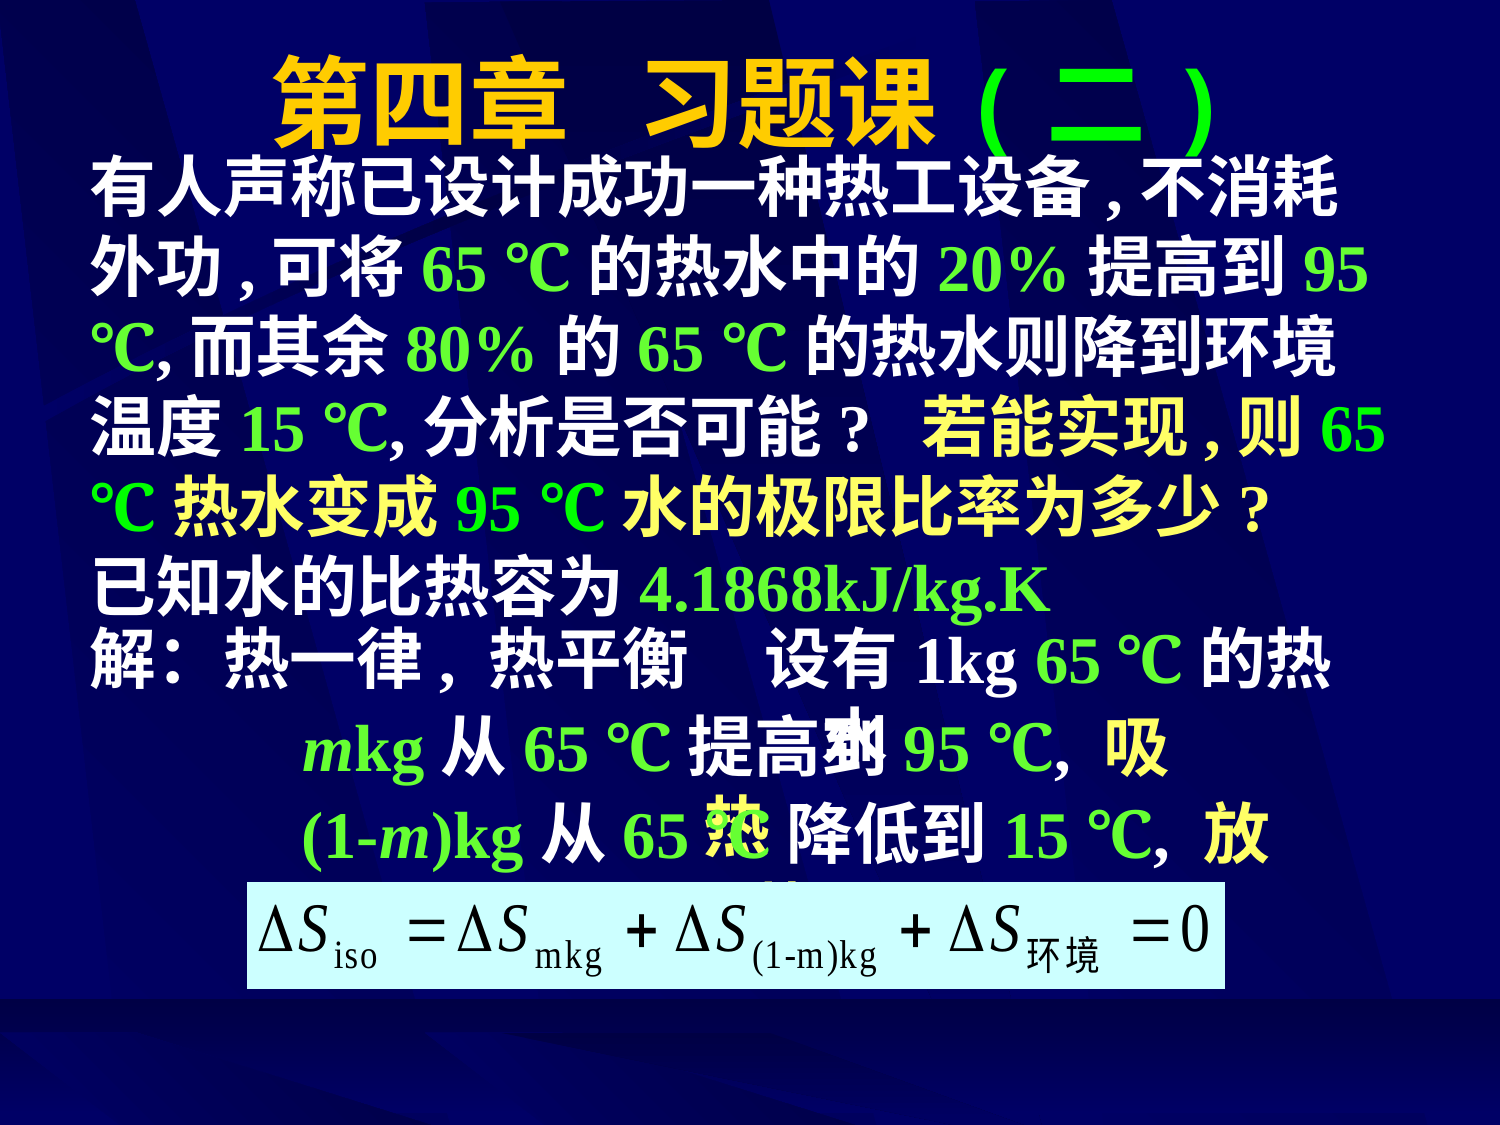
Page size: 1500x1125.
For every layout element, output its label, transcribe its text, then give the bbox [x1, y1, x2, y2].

text_box (1-m)kg从65 ℃降低到15 ℃, 放热 [265, 784, 1306, 960]
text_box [246, 881, 1226, 990]
text_box 解：热一律, 热平衡 [74, 609, 749, 723]
title 第四章 习题课(二) [112, 32, 1388, 137]
text_box 有人声称已设计成功一种热工设备,不消耗外功,可将65 ℃的热水中的20%提高到95 ℃,而其余80%的65 ℃的热水则降到环境温度15 ℃,分析是否可能? 若能实现,则65 ℃热水变成95 ℃水的极限比率为多少? 已知水的比热容为4.1868kJ/kg.K [74, 137, 1413, 609]
text_box mkg从65 ℃提高到95 ℃, 吸热 [262, 697, 1211, 872]
text_box 设有1kg 65 ℃的热水 [749, 609, 1413, 723]
